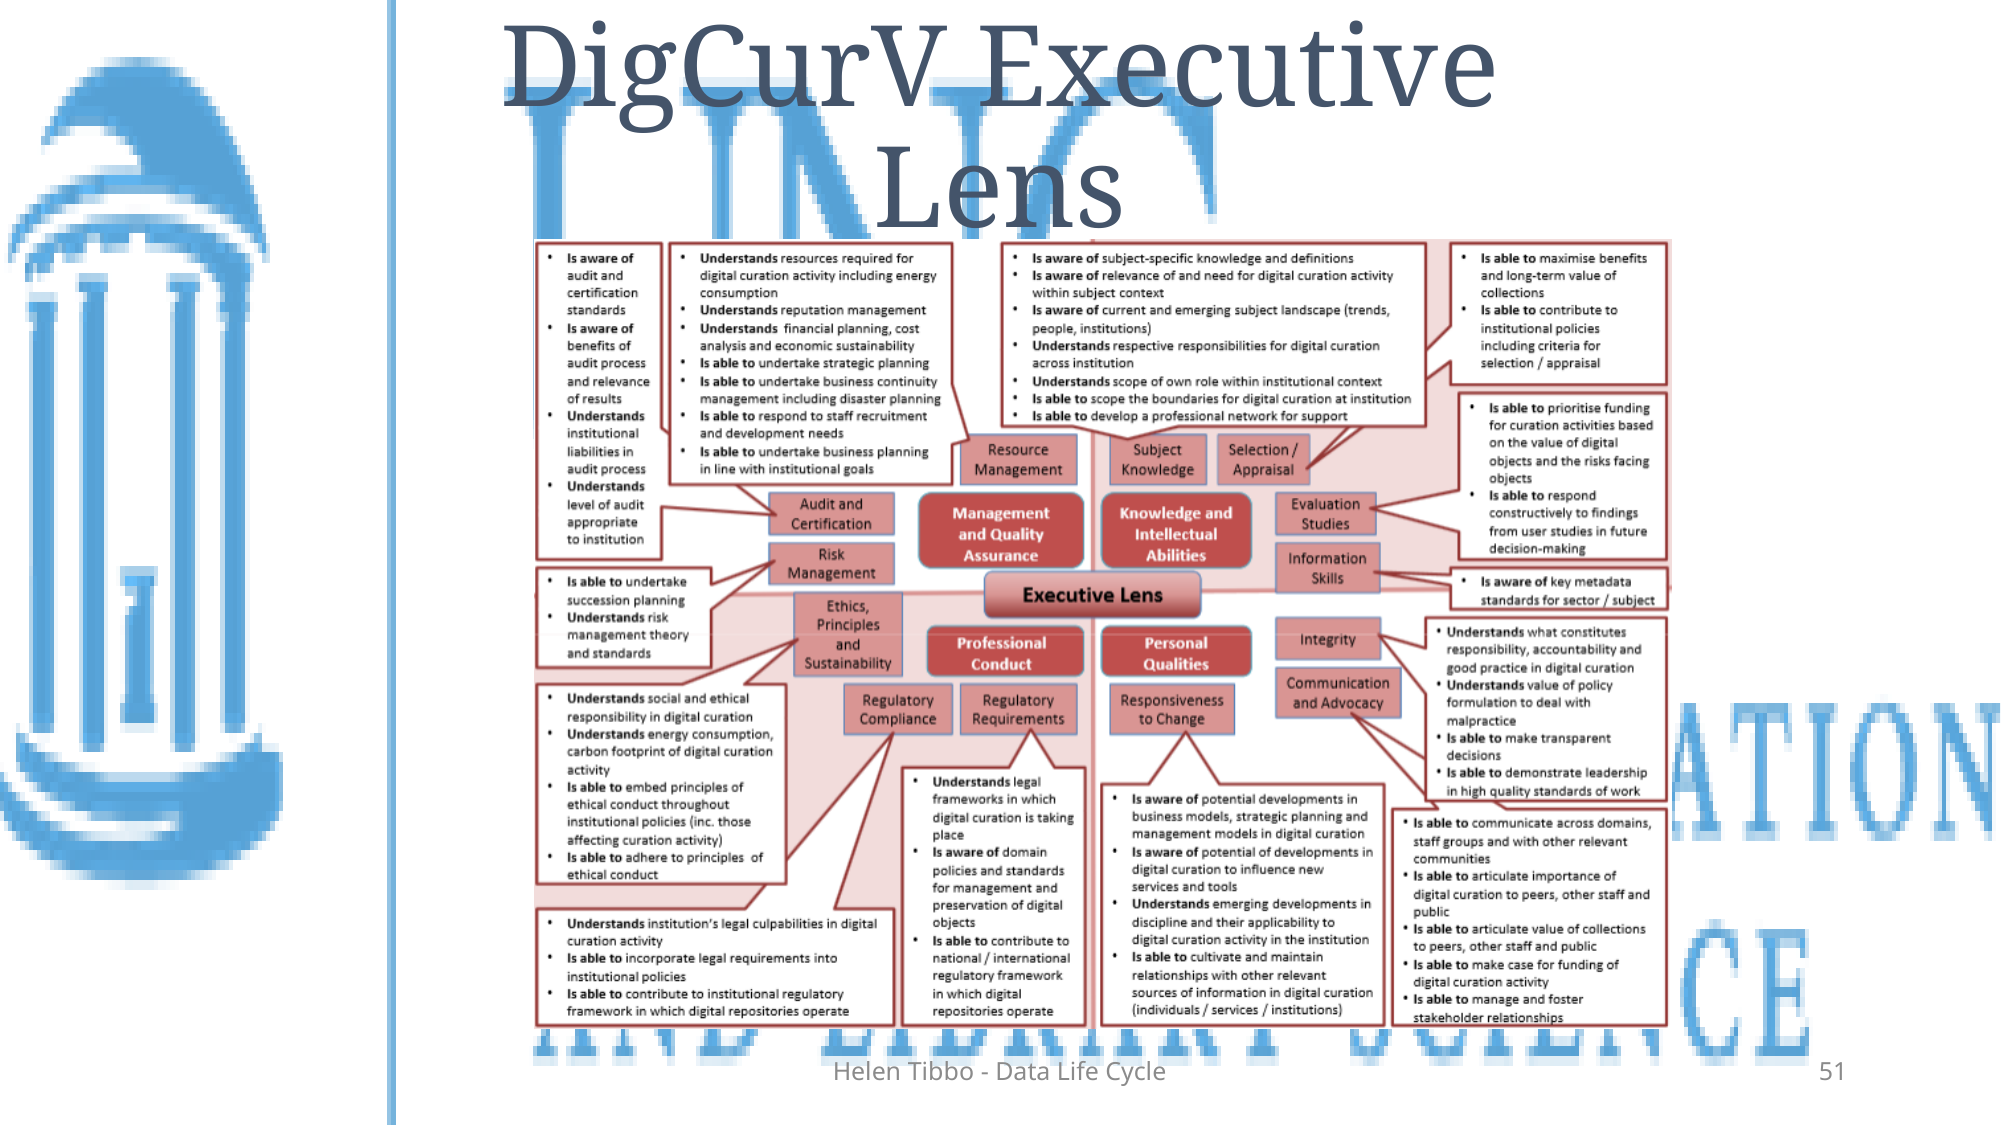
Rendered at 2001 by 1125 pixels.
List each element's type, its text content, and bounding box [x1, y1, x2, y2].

title DigCurV Executive Lens [353, 21, 1647, 240]
slide_number 51 [1412, 1042, 1863, 1103]
footer Helen Tibbo - Data Life Cycle [662, 1042, 1338, 1103]
picture [0, 0, 2001, 1125]
